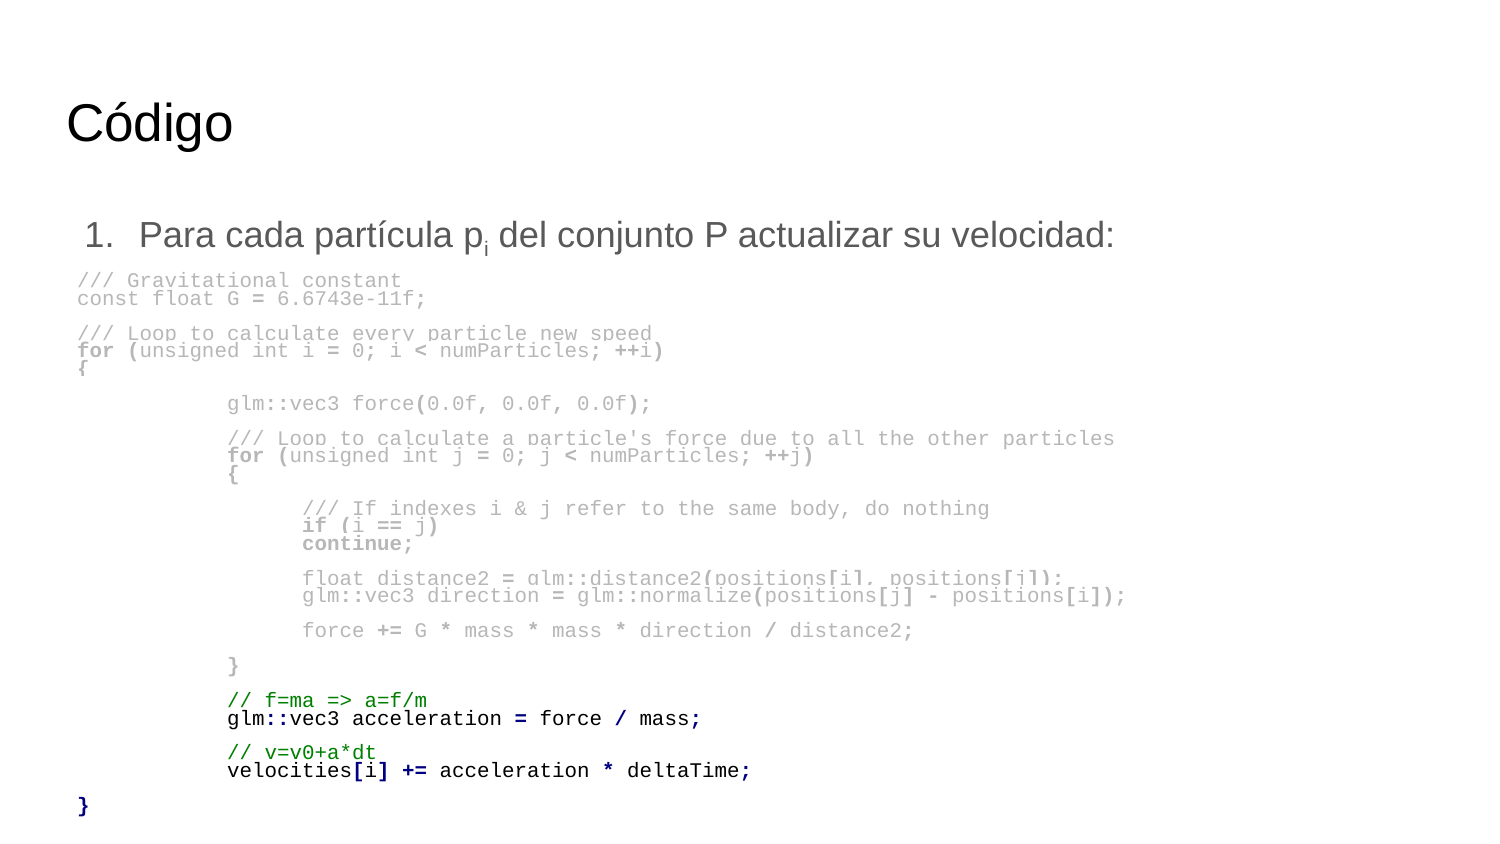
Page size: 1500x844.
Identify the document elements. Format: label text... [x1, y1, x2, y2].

title Código [51, 72, 1449, 167]
list Para cada partícula pi del conjunto P actualizar su velocidad: [51, 189, 1449, 277]
text_box /// Gravitational constant const float G = 6.6743e-11f; /// Loop to calculate every particle new speed for (unsigned int i = 0; i < numParticles; ++i) { glm::vec3 force(0.0f, 0.0f, 0.0f); /// Loop to calculate a particle's force due to all the other particles for (unsigned int j = 0; j < numParticles; ++j) { /// If indexes i & j refer to the same body, do nothing if (i == j) continue; float distance2 = glm::distance2(positions[i], positions[j]); glm::vec3 direction = glm::normalize(positions[j] - positions[i]); force += G * mass * mass * direction / distance2; } // f=ma => a=f/m glm::vec3 acceleration = force / mass; // v=v0+a*dt velocities[i] += acceleration * deltaTime; } [62, 247, 1303, 831]
